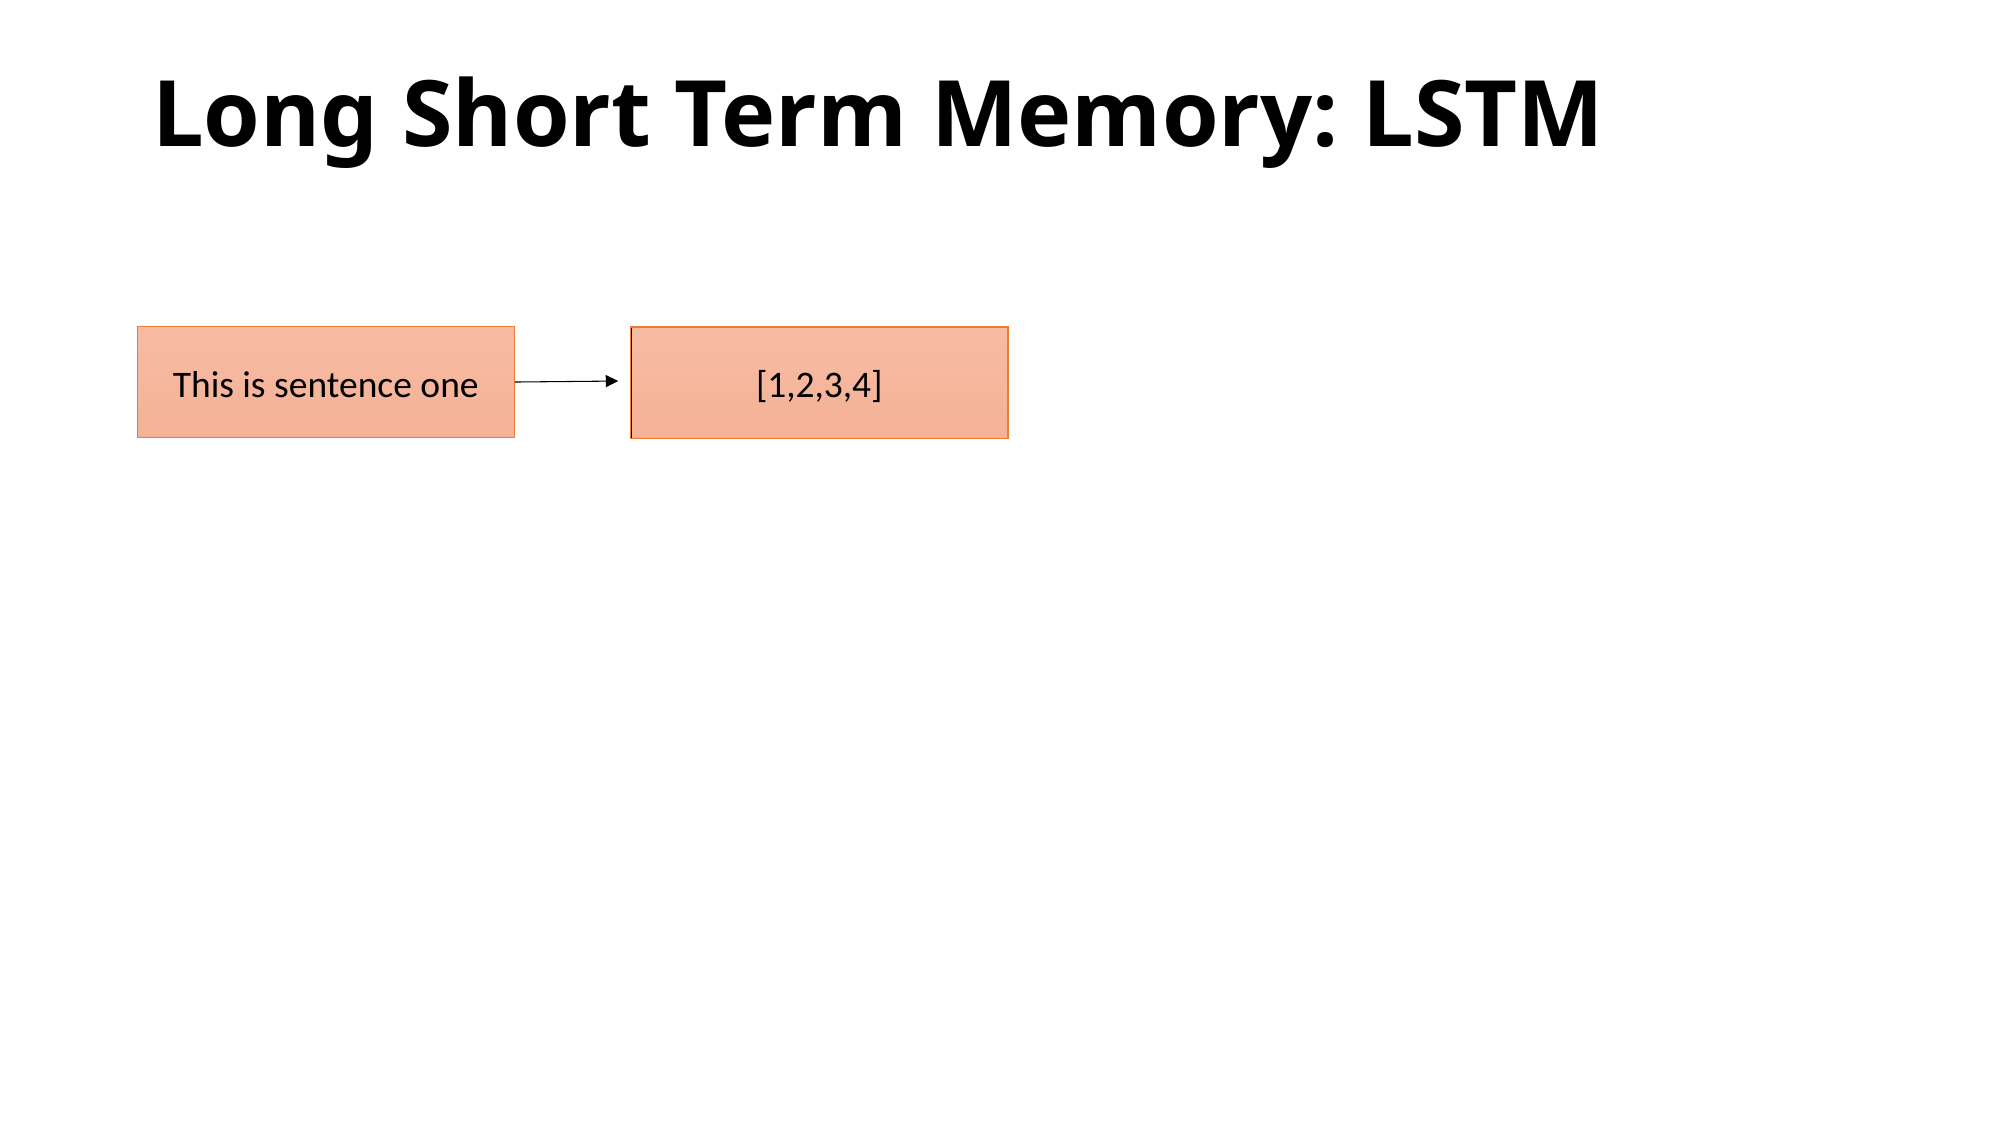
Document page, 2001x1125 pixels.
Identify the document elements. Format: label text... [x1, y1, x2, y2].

text_box [1,2,3,4] [630, 326, 1009, 439]
text_box This is sentence one [137, 326, 515, 438]
text_box Long Short Term Memory: LSTM [137, 59, 1863, 224]
